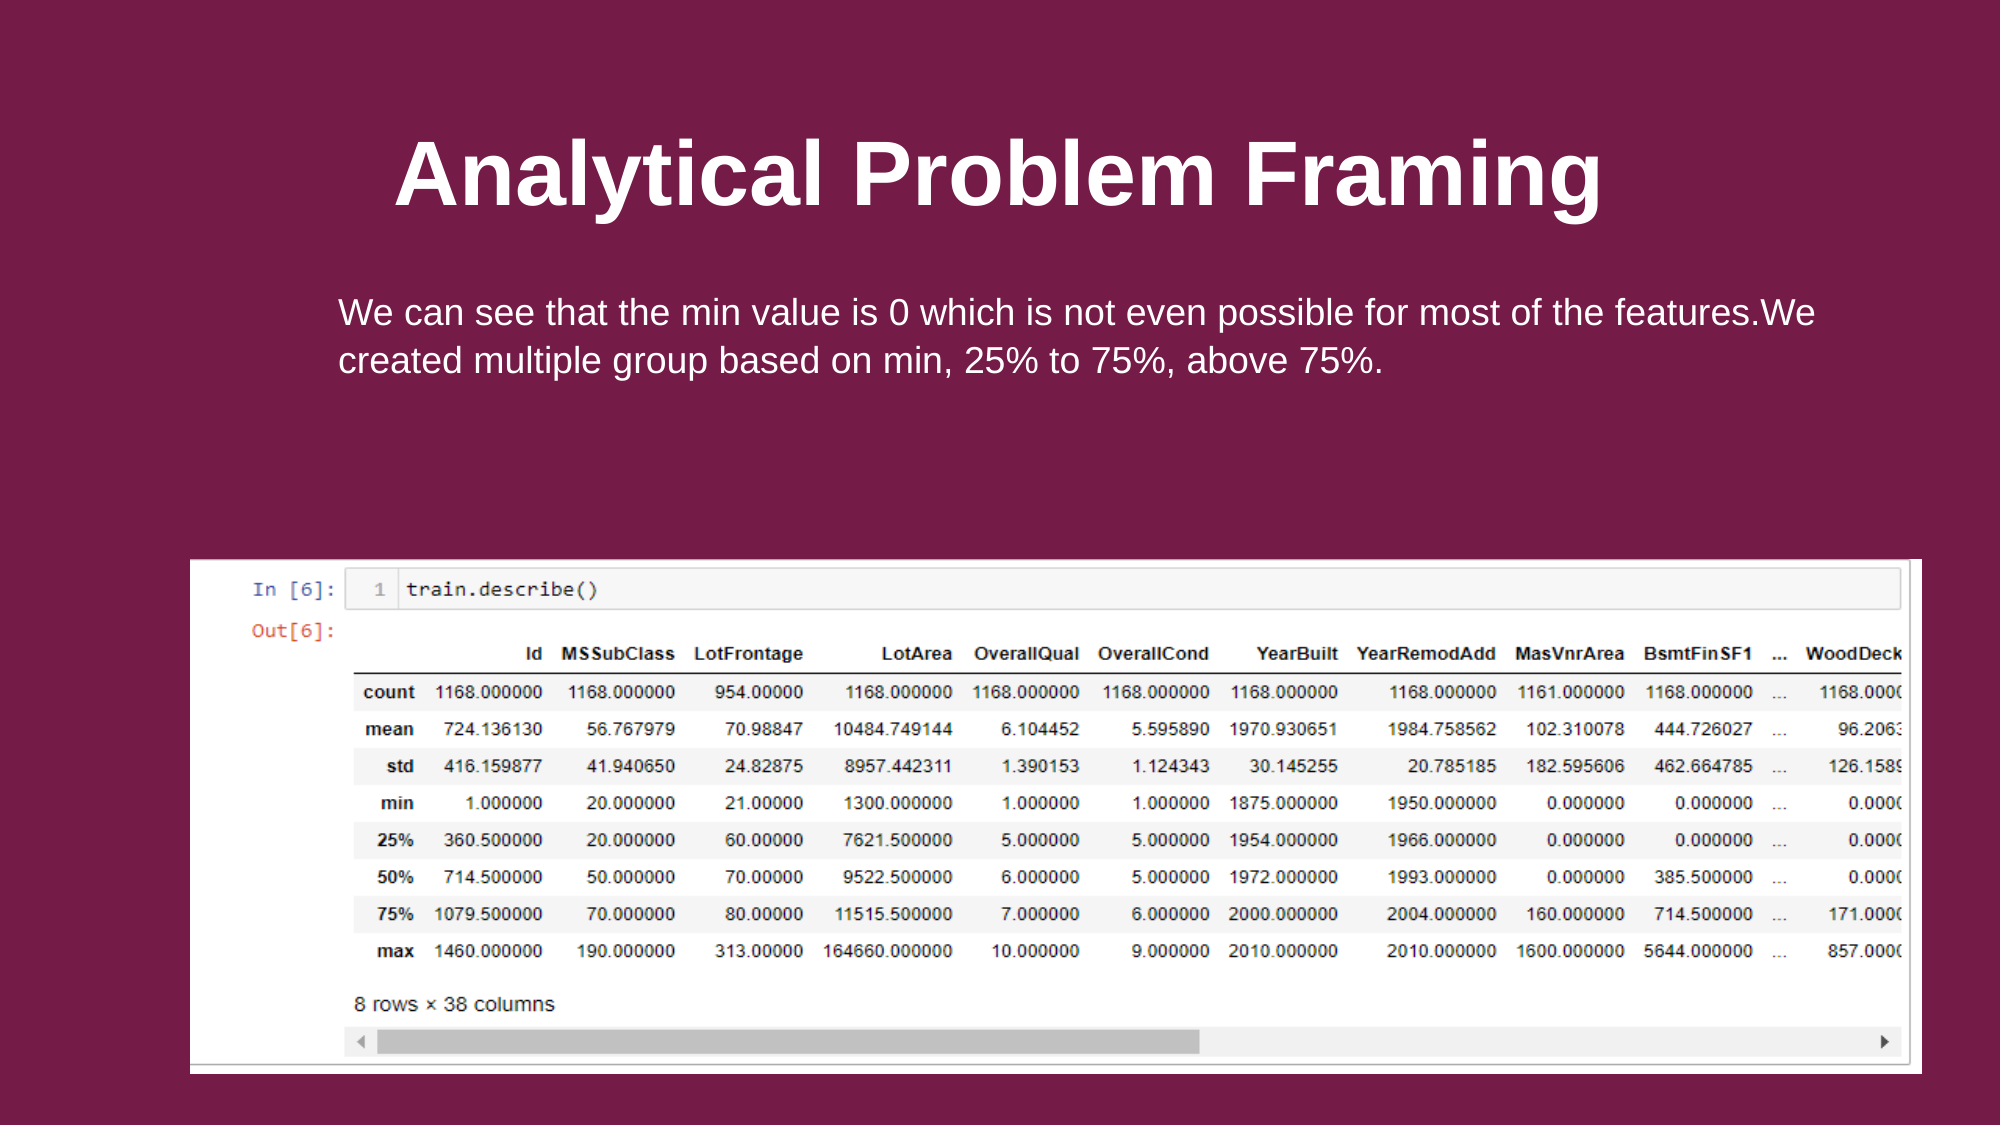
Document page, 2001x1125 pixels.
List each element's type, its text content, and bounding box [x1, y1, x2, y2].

picture [190, 559, 1923, 1074]
text_box Analytical Problem Framing [137, 59, 1863, 278]
text_box We can see that the min value is 0 which is not even possible for most of the features.We created multiple group based on min, 25% to 75%, above 75%. [248, 277, 1888, 556]
